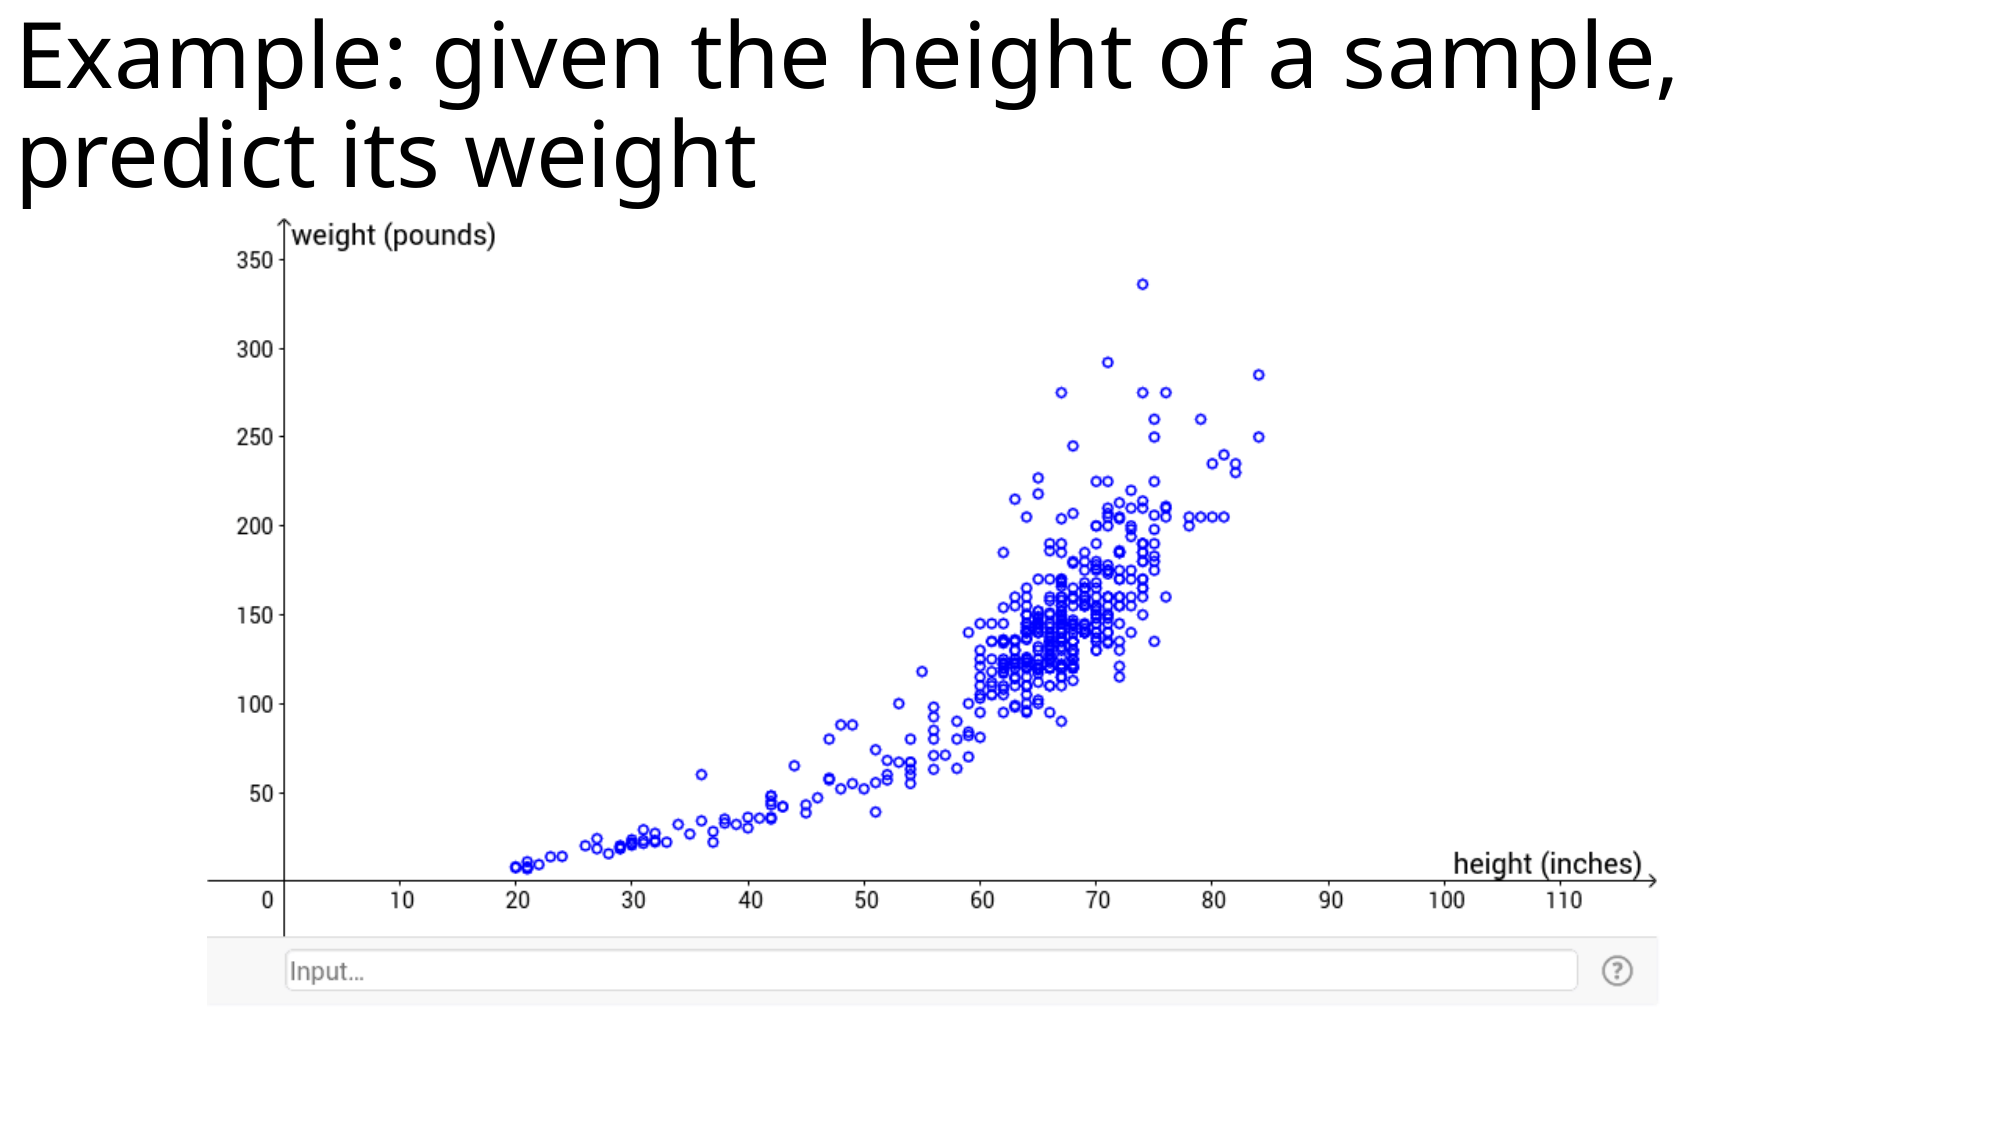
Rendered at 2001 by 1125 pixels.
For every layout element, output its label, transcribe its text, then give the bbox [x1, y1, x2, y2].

title Example: given the height of a sample, predict its weight [0, 0, 2000, 218]
picture [207, 217, 1660, 1007]
